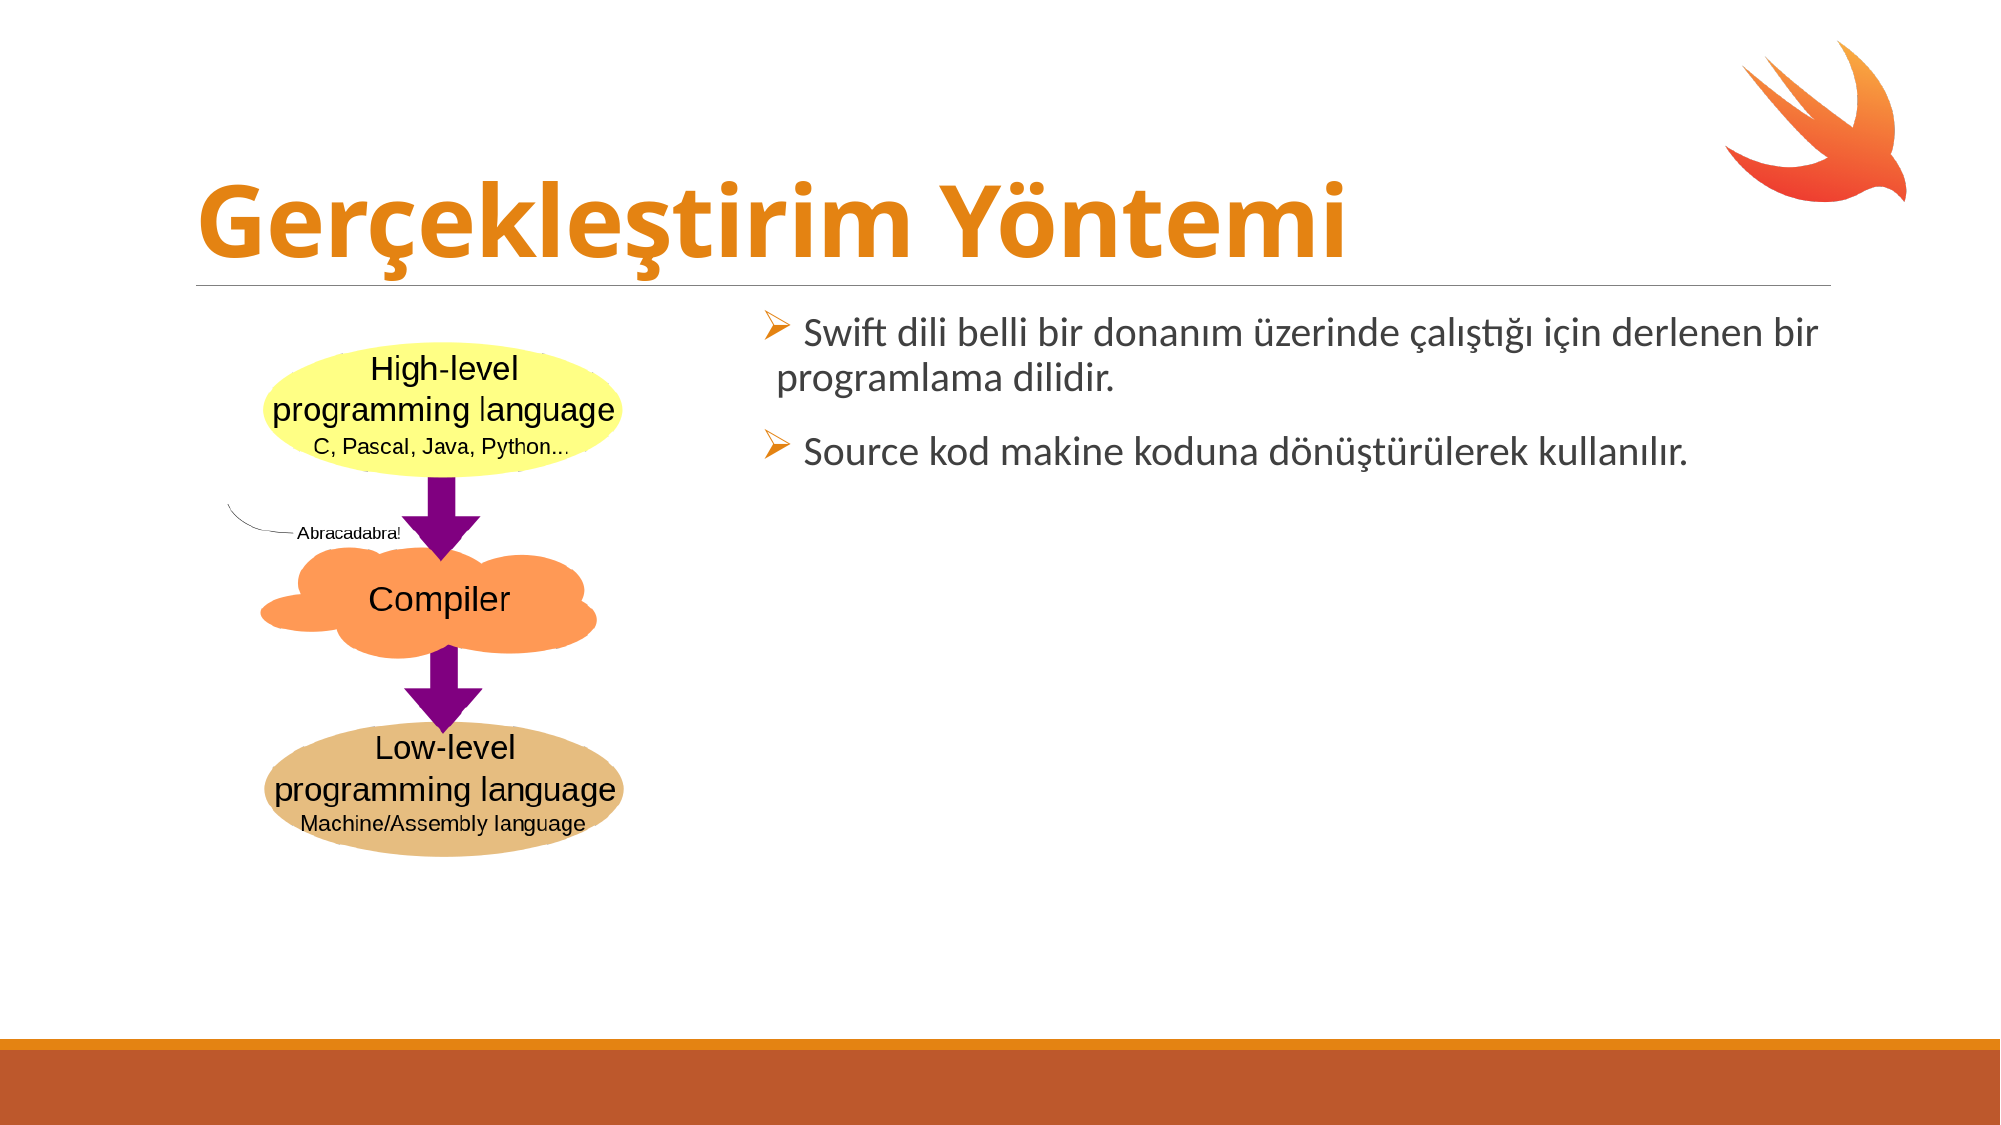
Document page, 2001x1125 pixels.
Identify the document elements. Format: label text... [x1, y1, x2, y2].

title Gerçekleştirim Yöntemi [180, 47, 1830, 285]
list Swift dili belli bir donanım üzerinde çalıştığı için derlenen bir programlama dilidir. Source kod makine koduna dönüştürülerek kullanılır. [761, 302, 1830, 963]
picture [209, 313, 651, 885]
picture [1721, 24, 1911, 213]
